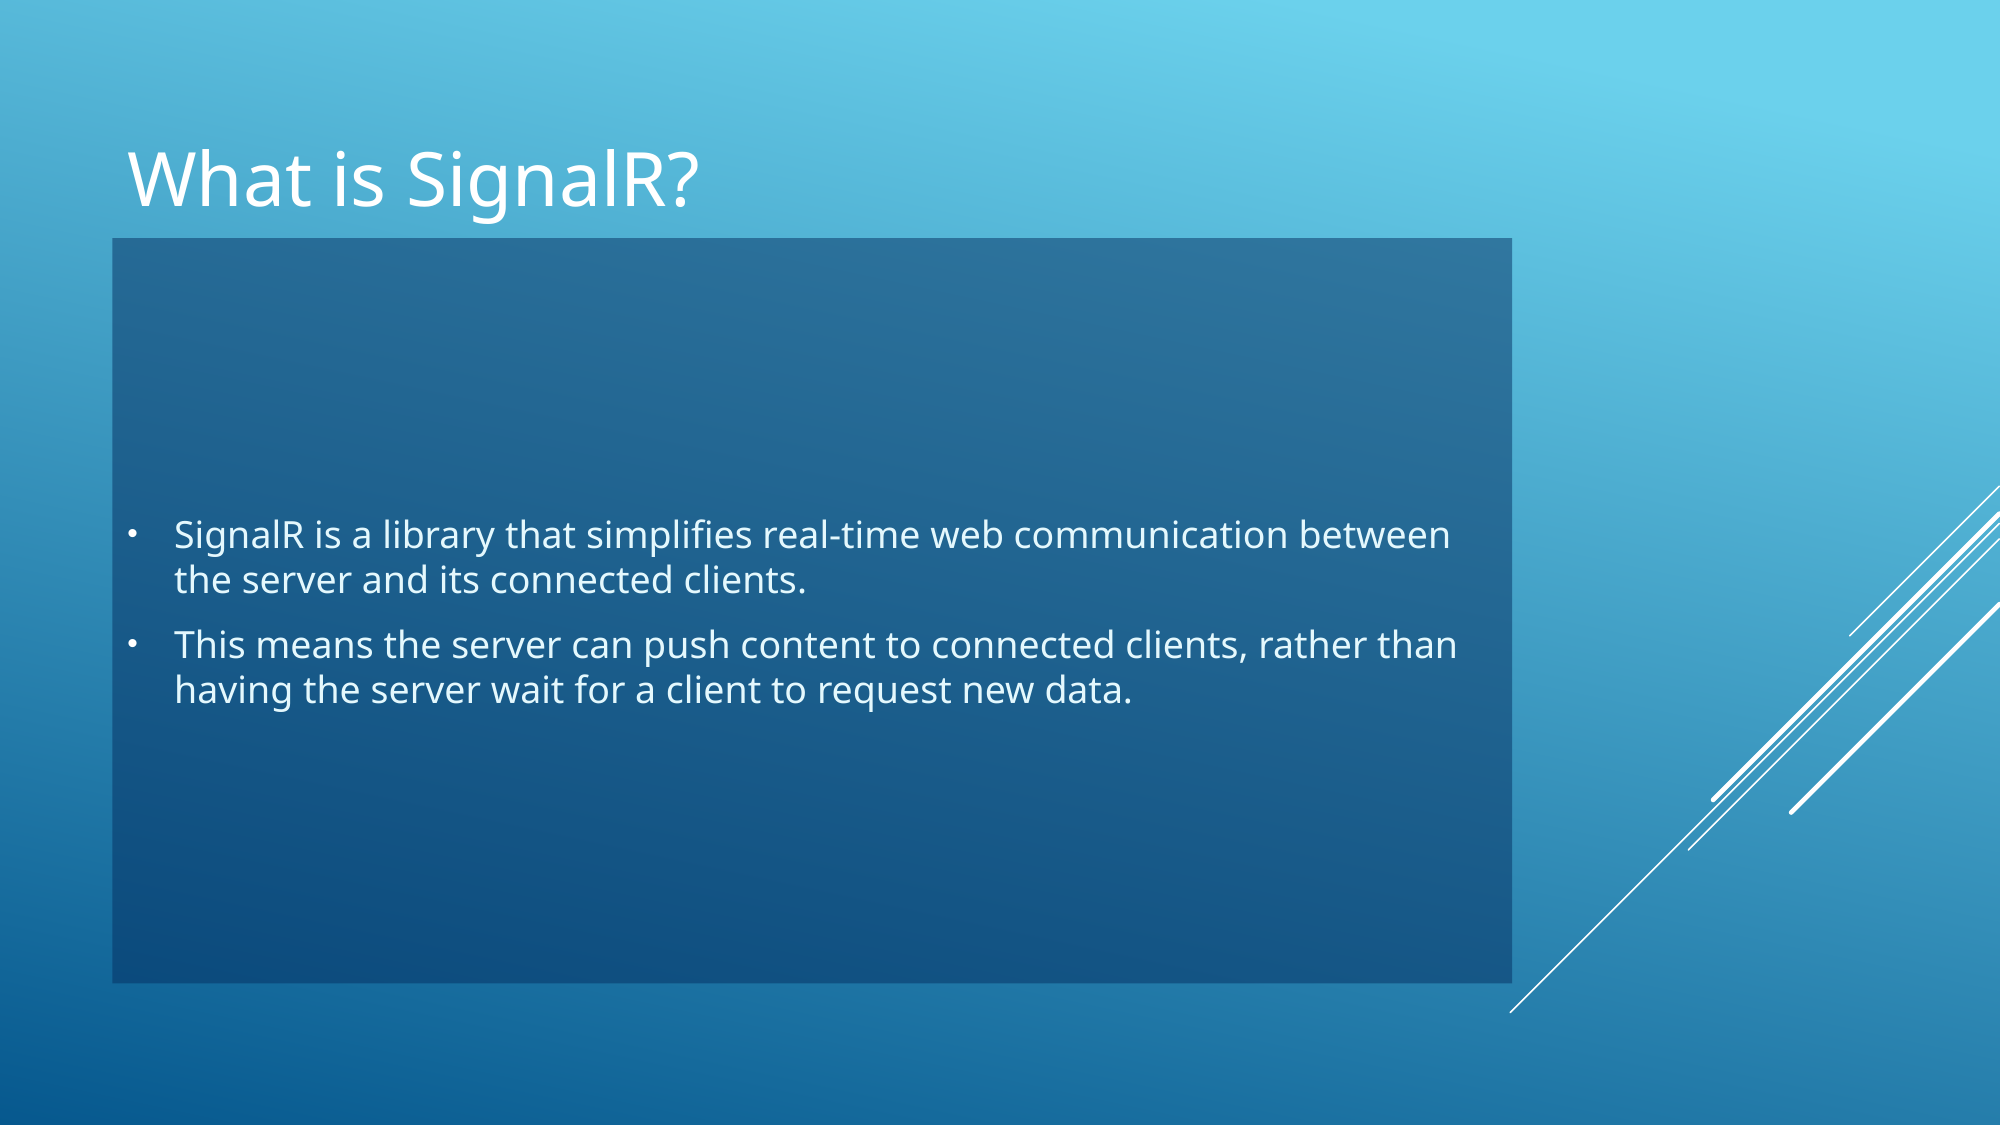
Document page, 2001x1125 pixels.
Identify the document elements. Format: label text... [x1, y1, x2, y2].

list SignalR is a library that simplifies real-time web communication between the server and its connected clients. This means the server can push content to connected clients, rather than having the server wait for a client to request new data. [112, 238, 1513, 984]
title What is SignalR? [112, 123, 1513, 238]
